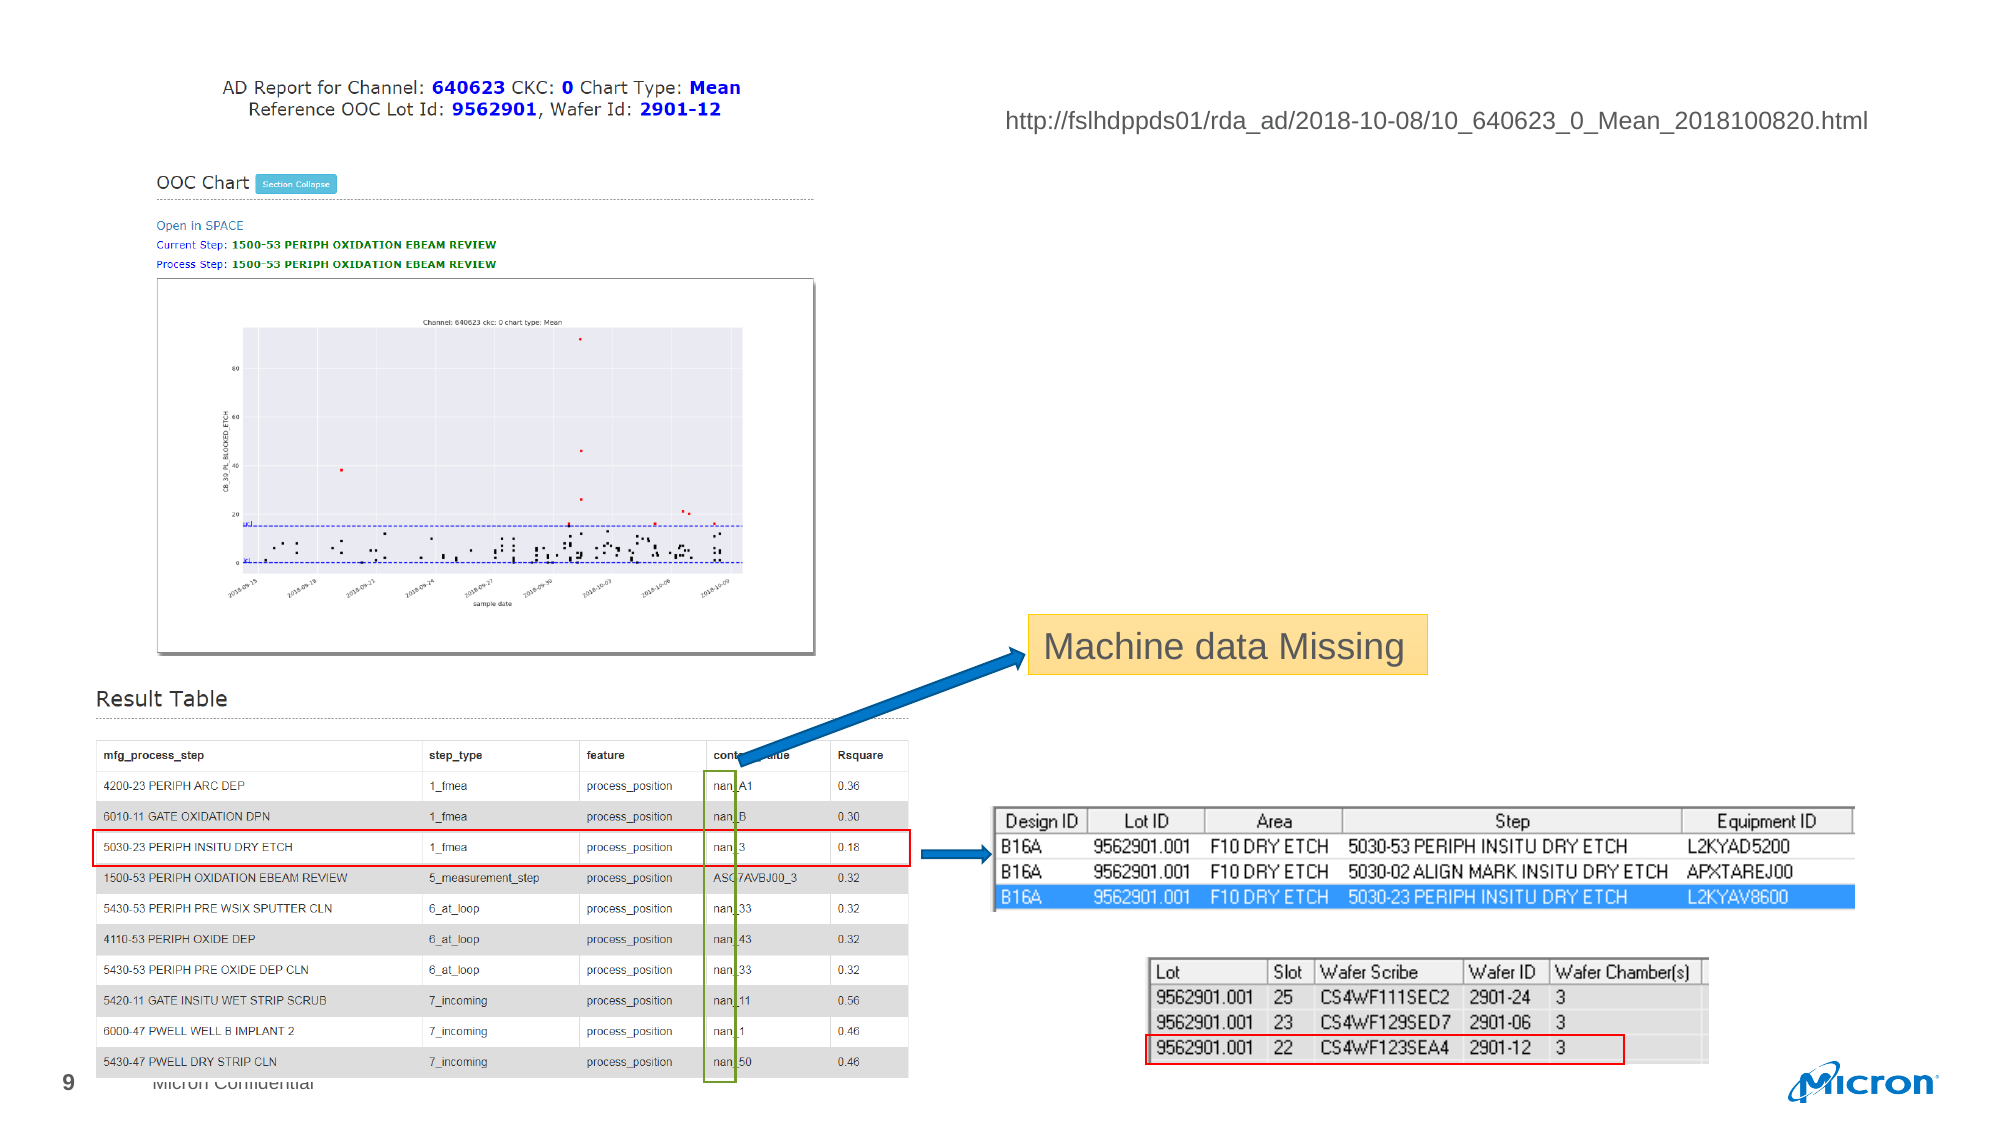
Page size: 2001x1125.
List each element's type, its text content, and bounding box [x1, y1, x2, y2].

text_box [911, 646, 1026, 704]
picture [1145, 957, 1709, 1065]
picture [1788, 1061, 1939, 1103]
slide_number 9 [0, 1051, 138, 1112]
text_box Machine data Missing [1028, 614, 1428, 675]
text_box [92, 74, 911, 1082]
picture [990, 806, 1855, 912]
text_box [921, 844, 990, 865]
text_box http://fslhdppds01/rda_ad/2018-10-08/10_640623_0_Mean_2018100820.html [990, 96, 1991, 142]
footer Micron Confidential [138, 1082, 366, 1112]
